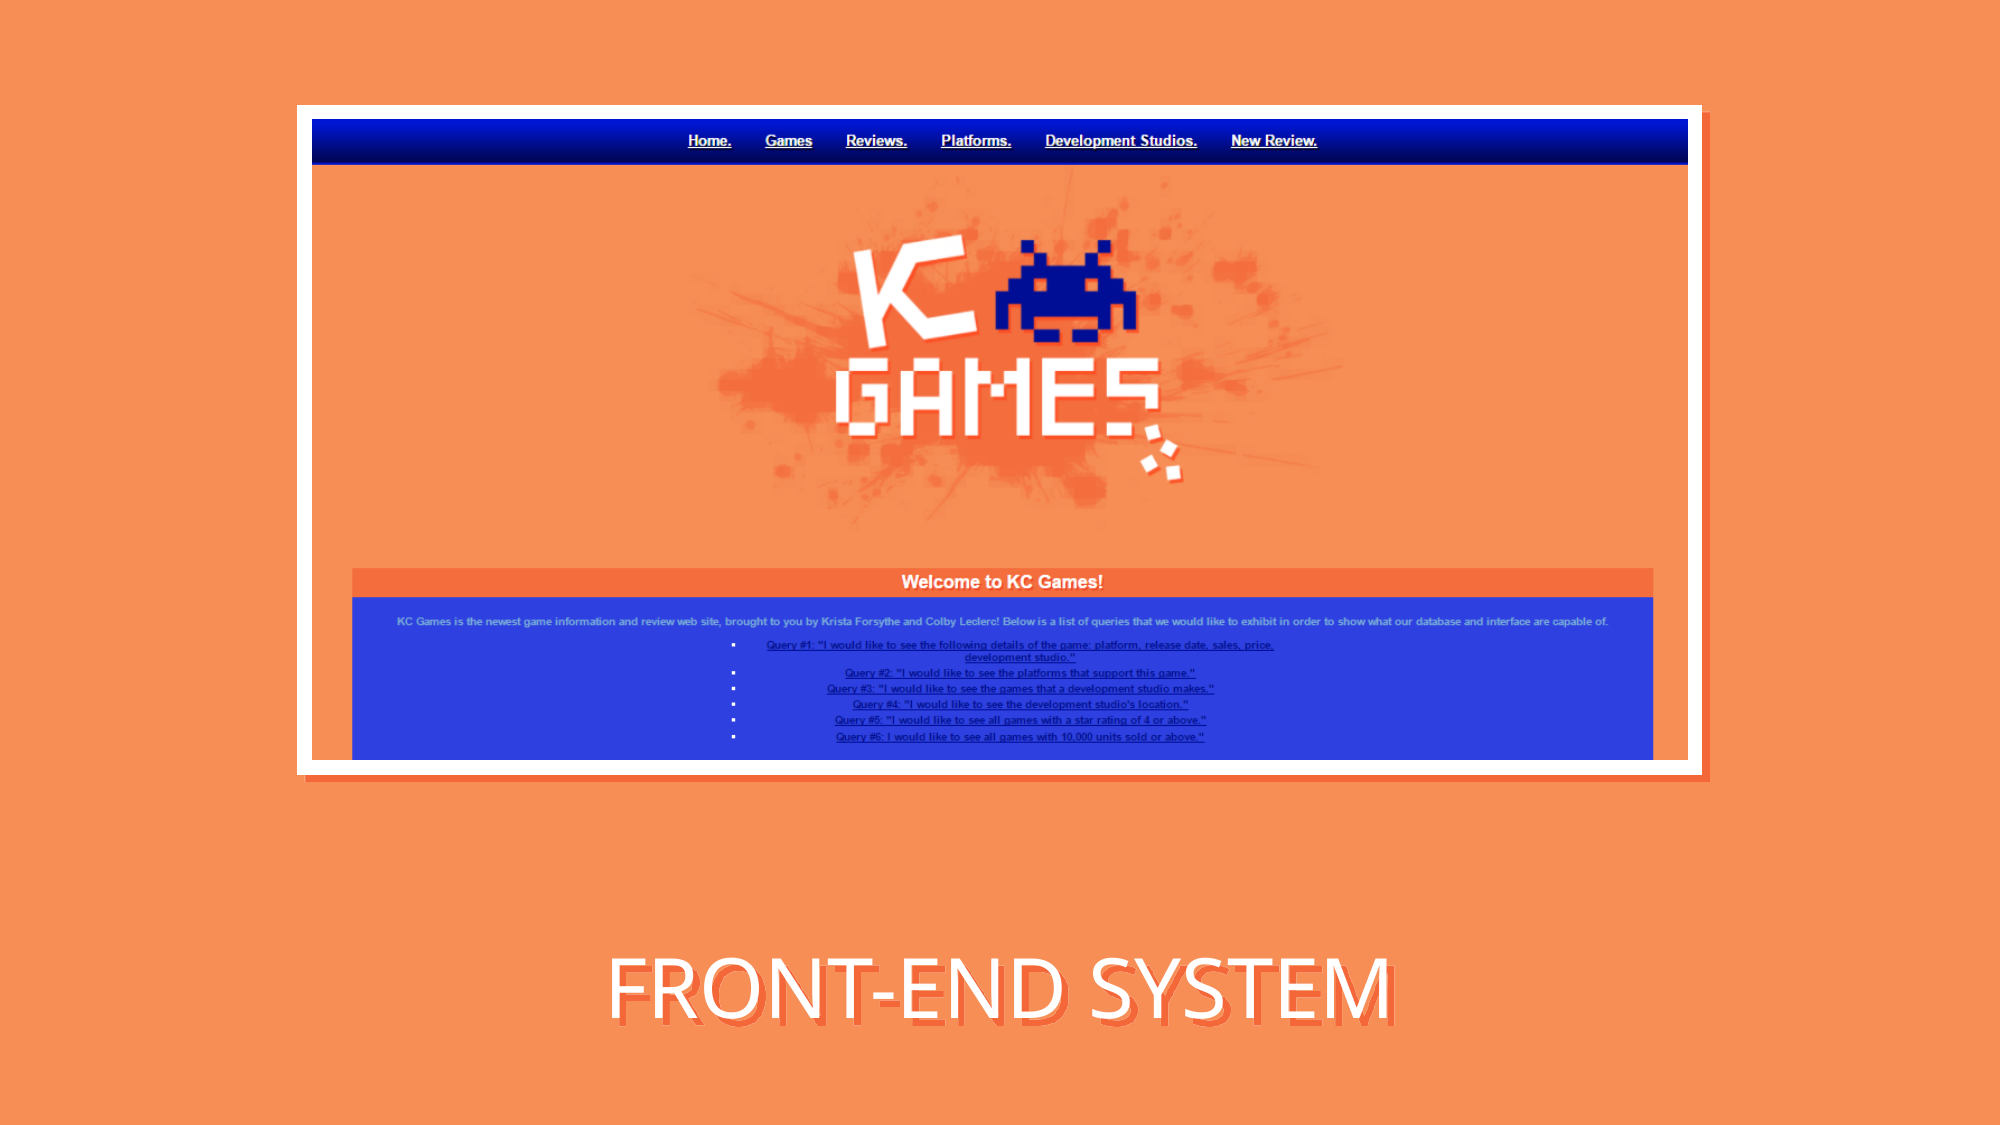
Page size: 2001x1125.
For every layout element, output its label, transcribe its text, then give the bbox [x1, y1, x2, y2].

picture [311, 119, 1688, 760]
title FRONT-END SYSTEM [137, 851, 1863, 1069]
